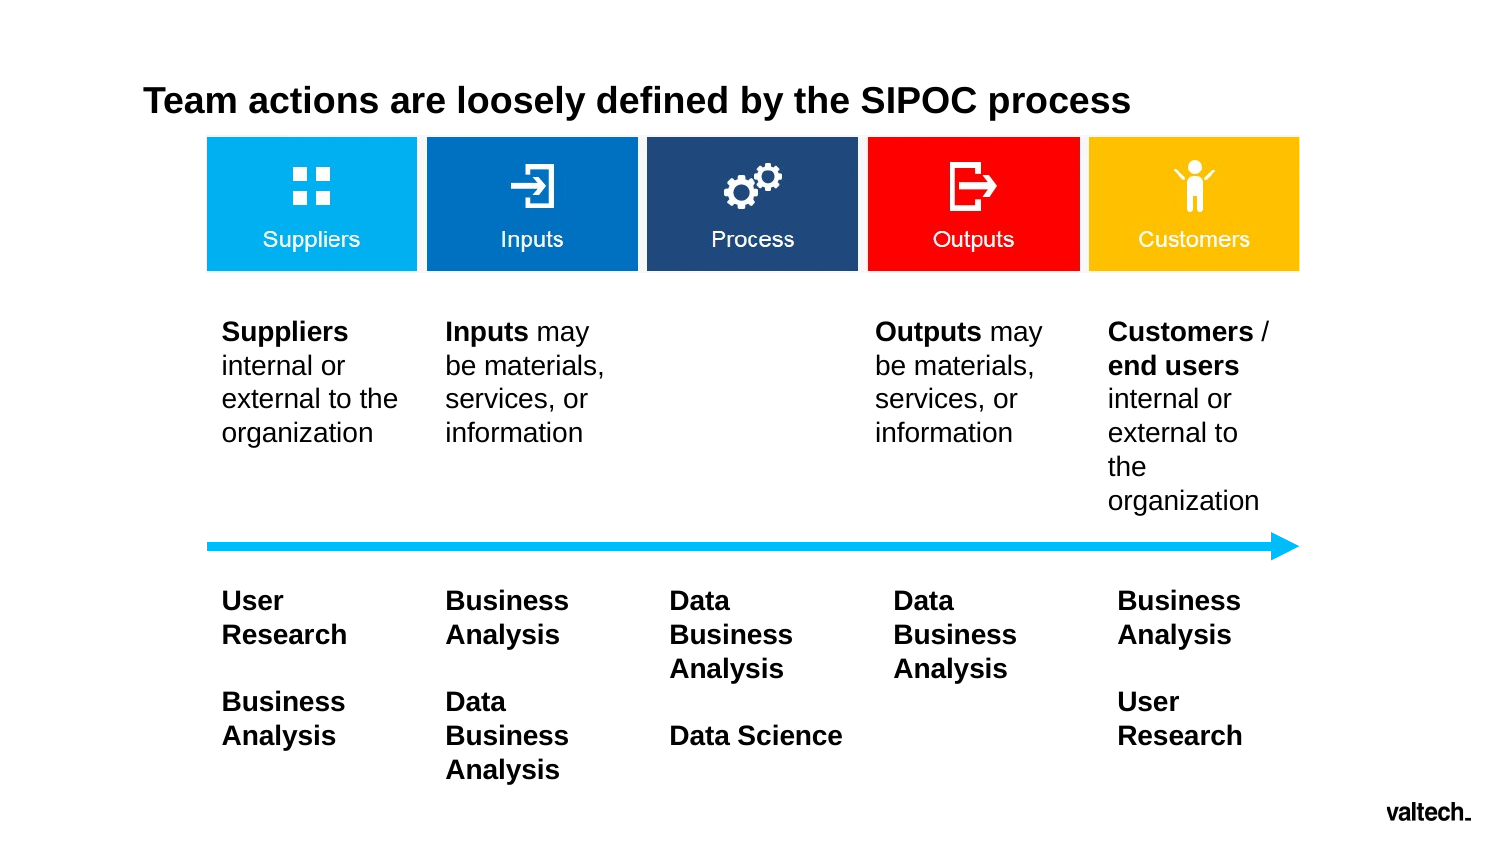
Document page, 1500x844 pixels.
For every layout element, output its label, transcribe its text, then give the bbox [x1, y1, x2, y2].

text_box Business Analysis Data Business Analysis [430, 575, 639, 793]
text_box Data Business Analysis Data Science [654, 575, 863, 759]
picture [206, 135, 1300, 273]
picture [293, 167, 308, 181]
text_box User Research Business Analysis [206, 575, 415, 759]
picture [316, 191, 331, 205]
picture [349, 235, 360, 247]
text_box Business Analysis User Research [1102, 575, 1311, 759]
text_box Data Business Analysis [878, 575, 1087, 692]
text_box Suppliers internal or external to the organization [206, 305, 415, 456]
picture [316, 167, 331, 181]
picture [293, 191, 308, 205]
text_box Outputs may be materials, services, or information [860, 305, 1061, 456]
text_box Inputs may be materials, services, or information [430, 305, 631, 456]
title Team actions are loosely defined by the SIPOC process [143, 56, 1355, 141]
picture [264, 231, 348, 252]
text_box Customers / end users internal or external to the organization [1093, 305, 1300, 523]
